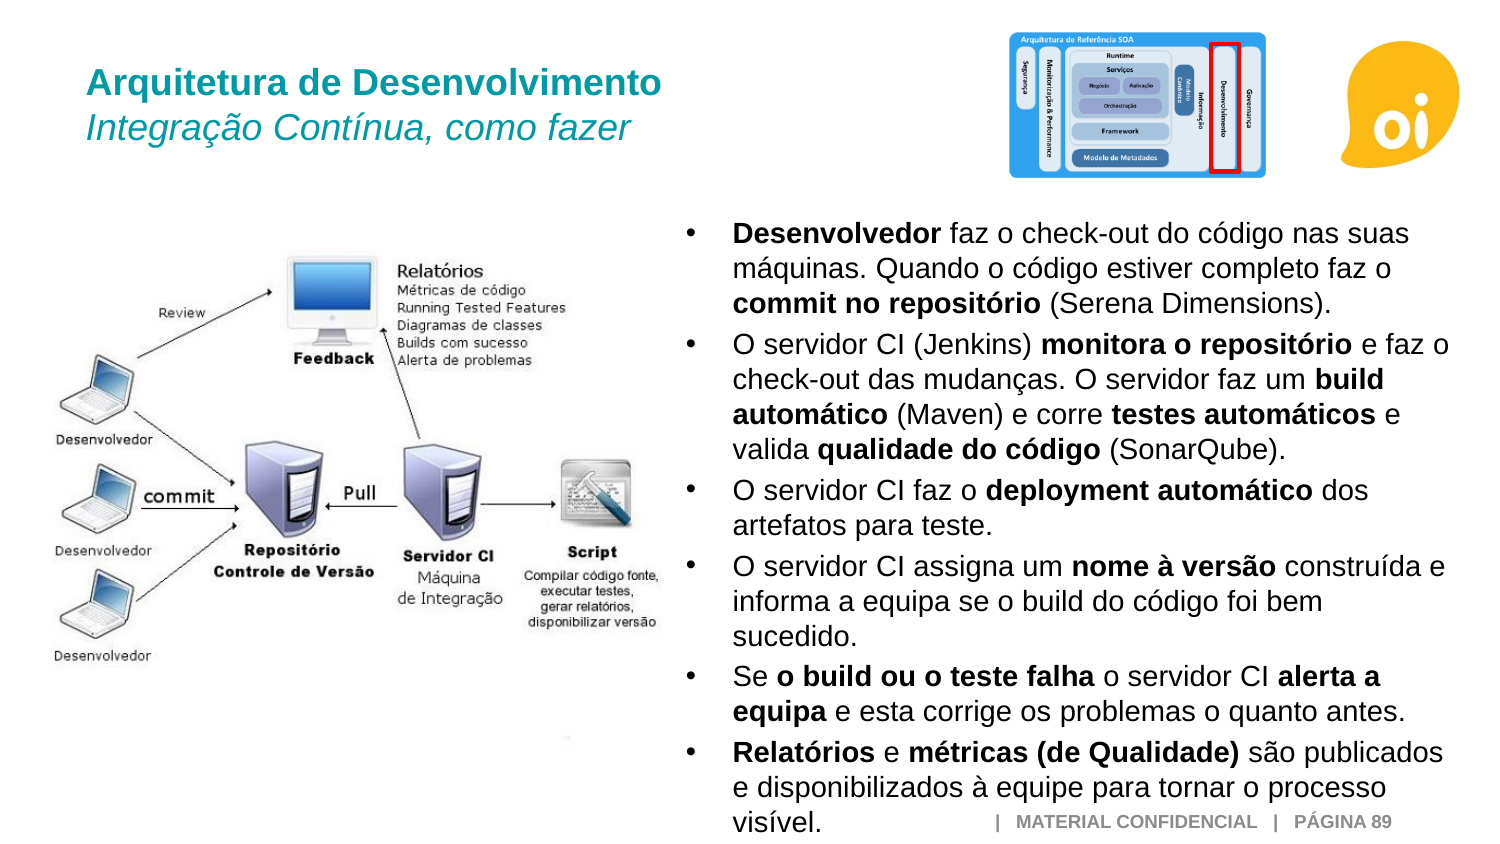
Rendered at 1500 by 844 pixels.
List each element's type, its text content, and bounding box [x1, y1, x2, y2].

picture [0, 0, 1500, 844]
title Arquitetura de Desenvolvimento Integração Contínua, como fazer [70, 50, 1004, 157]
text_box Desenvolvedor faz o check-out do código nas suas máquinas. Quando o código estiver completo faz o commit no repositório (Serena Dimensions). O servidor CI (Jenkins) monitora o repositório e faz o check-out das mudanças. O servidor faz um build automático (Maven) e corre testes automáticos e valida qualidade do código (SonarQube). O servidor CI faz o deployment automático dos artefatos para teste. O servidor CI assigna um nome à versão construída e informa a equipa se o build do código foi bem sucedido. Se o build ou o teste falha o servidor CI alerta a equipa e esta corrige os problemas o quanto antes. Relatórios e métricas (de Qualidade) são publicados e disponibilizados à equipe para tornar o processo visível. [670, 207, 1471, 844]
